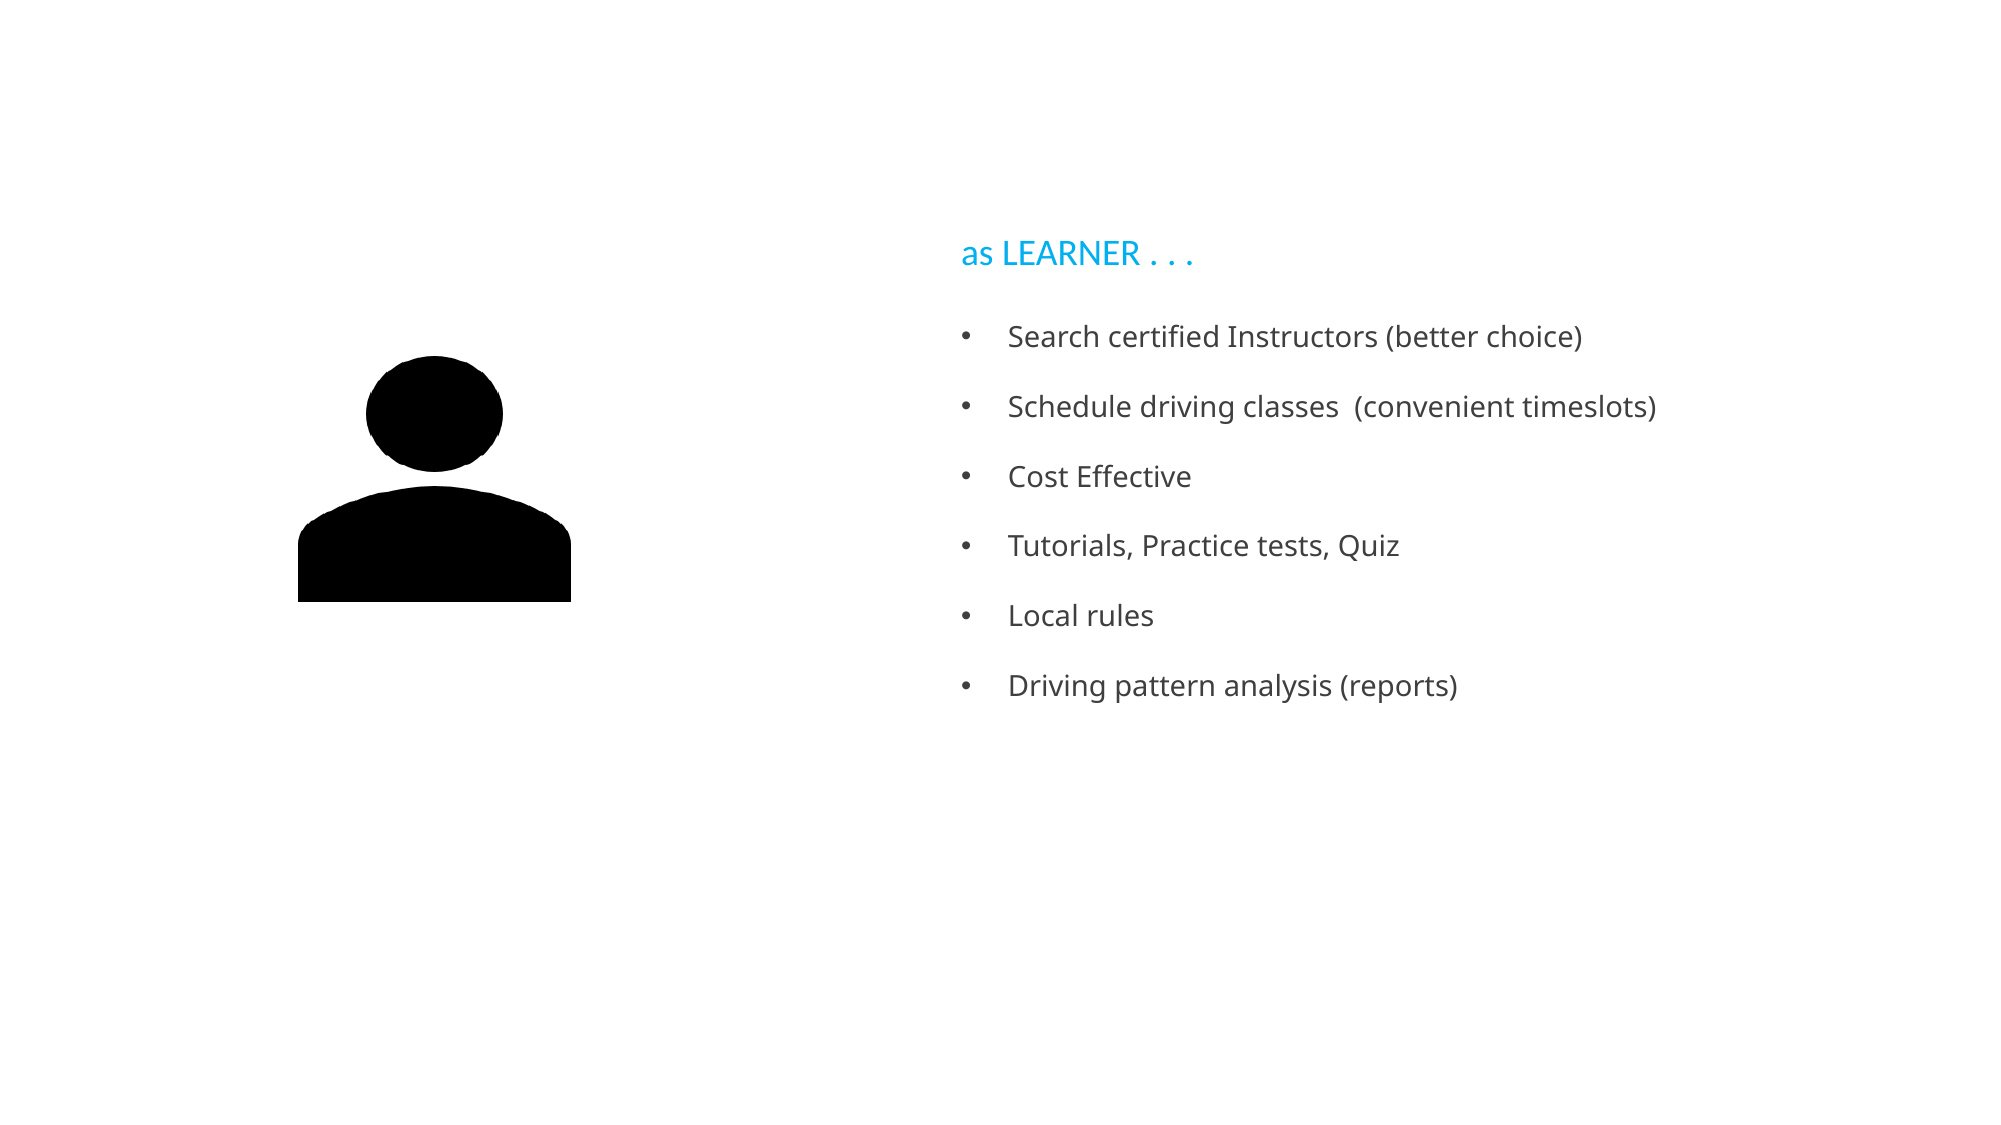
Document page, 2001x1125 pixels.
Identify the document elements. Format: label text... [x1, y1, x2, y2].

text_box as LEARNER . . . Search certified Instructors (better choice) Schedule driving classes (convenient timeslots) Cost Effective Tutorials, Practice tests, Quiz Local rules Driving pattern analysis (reports) [945, 220, 1798, 1026]
picture [230, 305, 640, 653]
